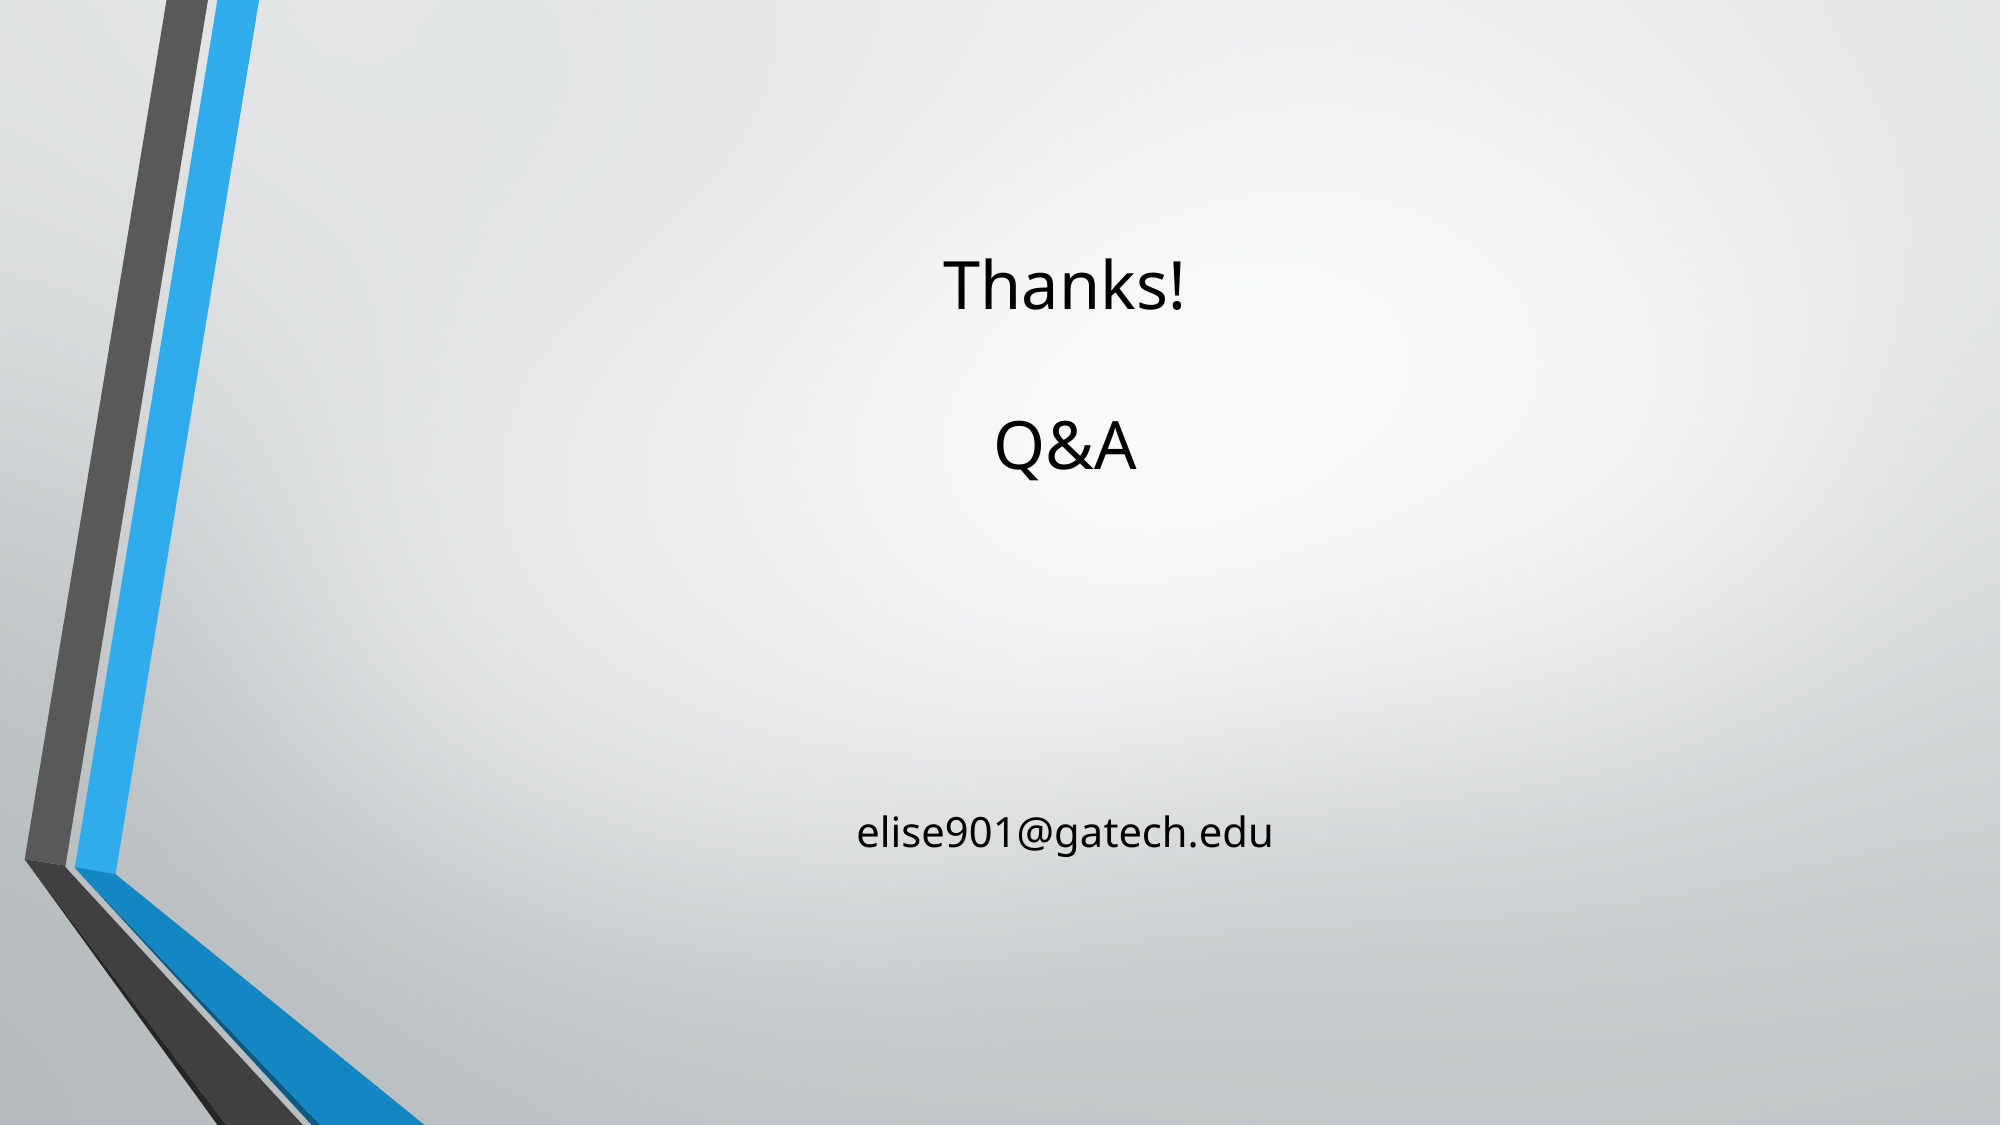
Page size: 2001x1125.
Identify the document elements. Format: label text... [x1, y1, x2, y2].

list elise901@gatech.edu [243, 712, 1887, 950]
title Thanks! Q&A [243, 112, 1887, 613]
